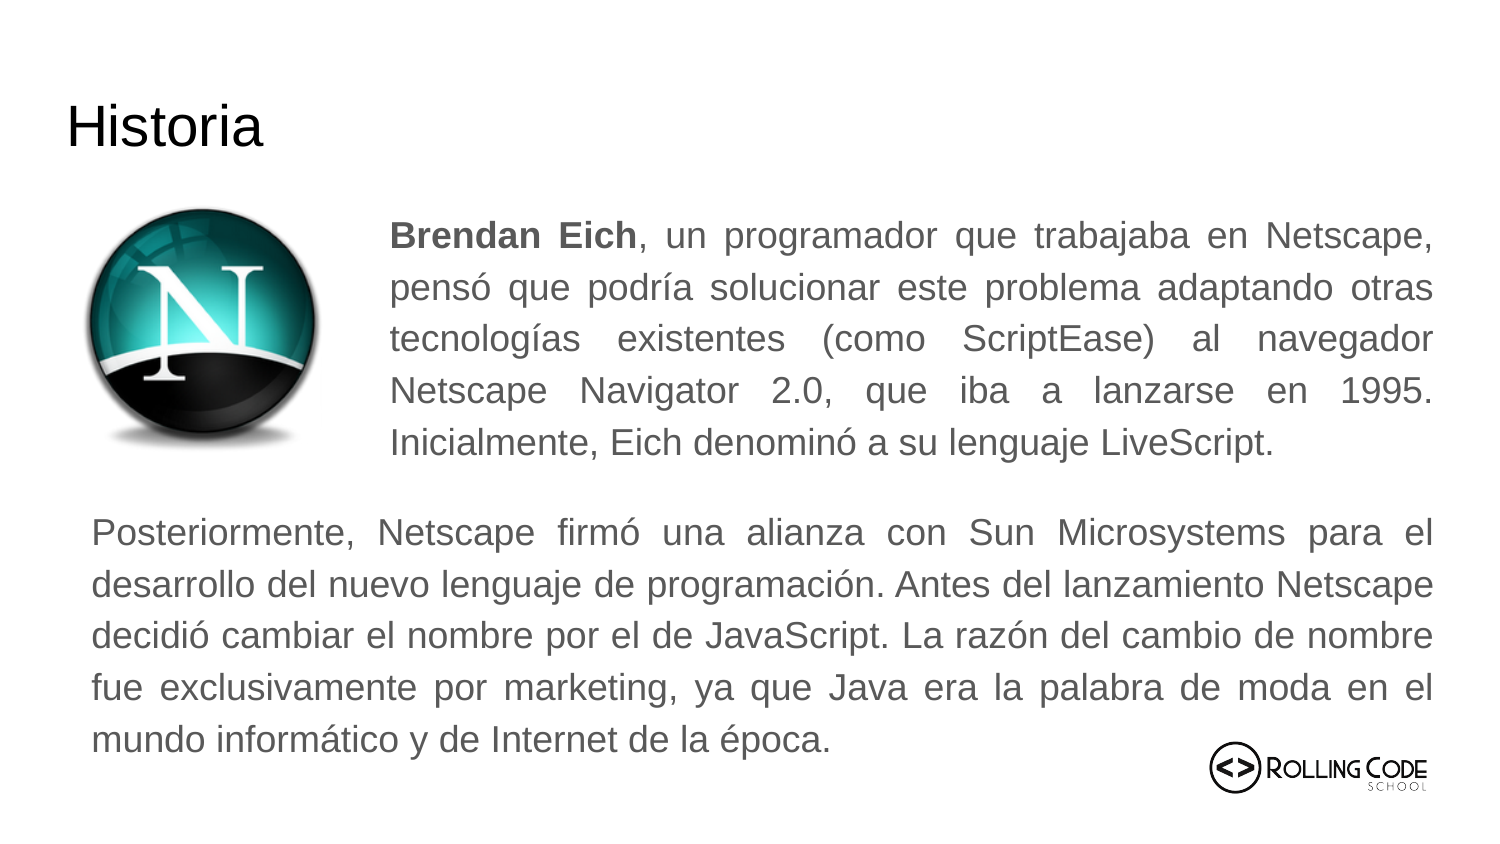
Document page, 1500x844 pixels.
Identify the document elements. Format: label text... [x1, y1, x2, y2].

picture [1187, 734, 1450, 801]
title Historia [51, 72, 1449, 167]
list Brendan Eich, un programador que trabajaba en Netscape, pensó que podría solucionar este problema adaptando otras tecnologías existentes (como ScriptEase) al navegador Netscape Navigator 2.0, que iba a lanzarse en 1995. Inicialmente, Eich denominó a su lenguaje LiveScript. [374, 189, 1449, 474]
text_box Posteriormente, Netscape firmó una alianza con Sun Microsystems para el desarrollo del nuevo lenguaje de programación. Antes del lanzamiento Netscape decidió cambiar el nombre por el de JavaScript. La razón del cambio de nombre fue exclusivamente por marketing, ya que Java era la palabra de moda en el mundo informático y de Internet de la época. [76, 486, 1449, 809]
picture [76, 203, 328, 455]
